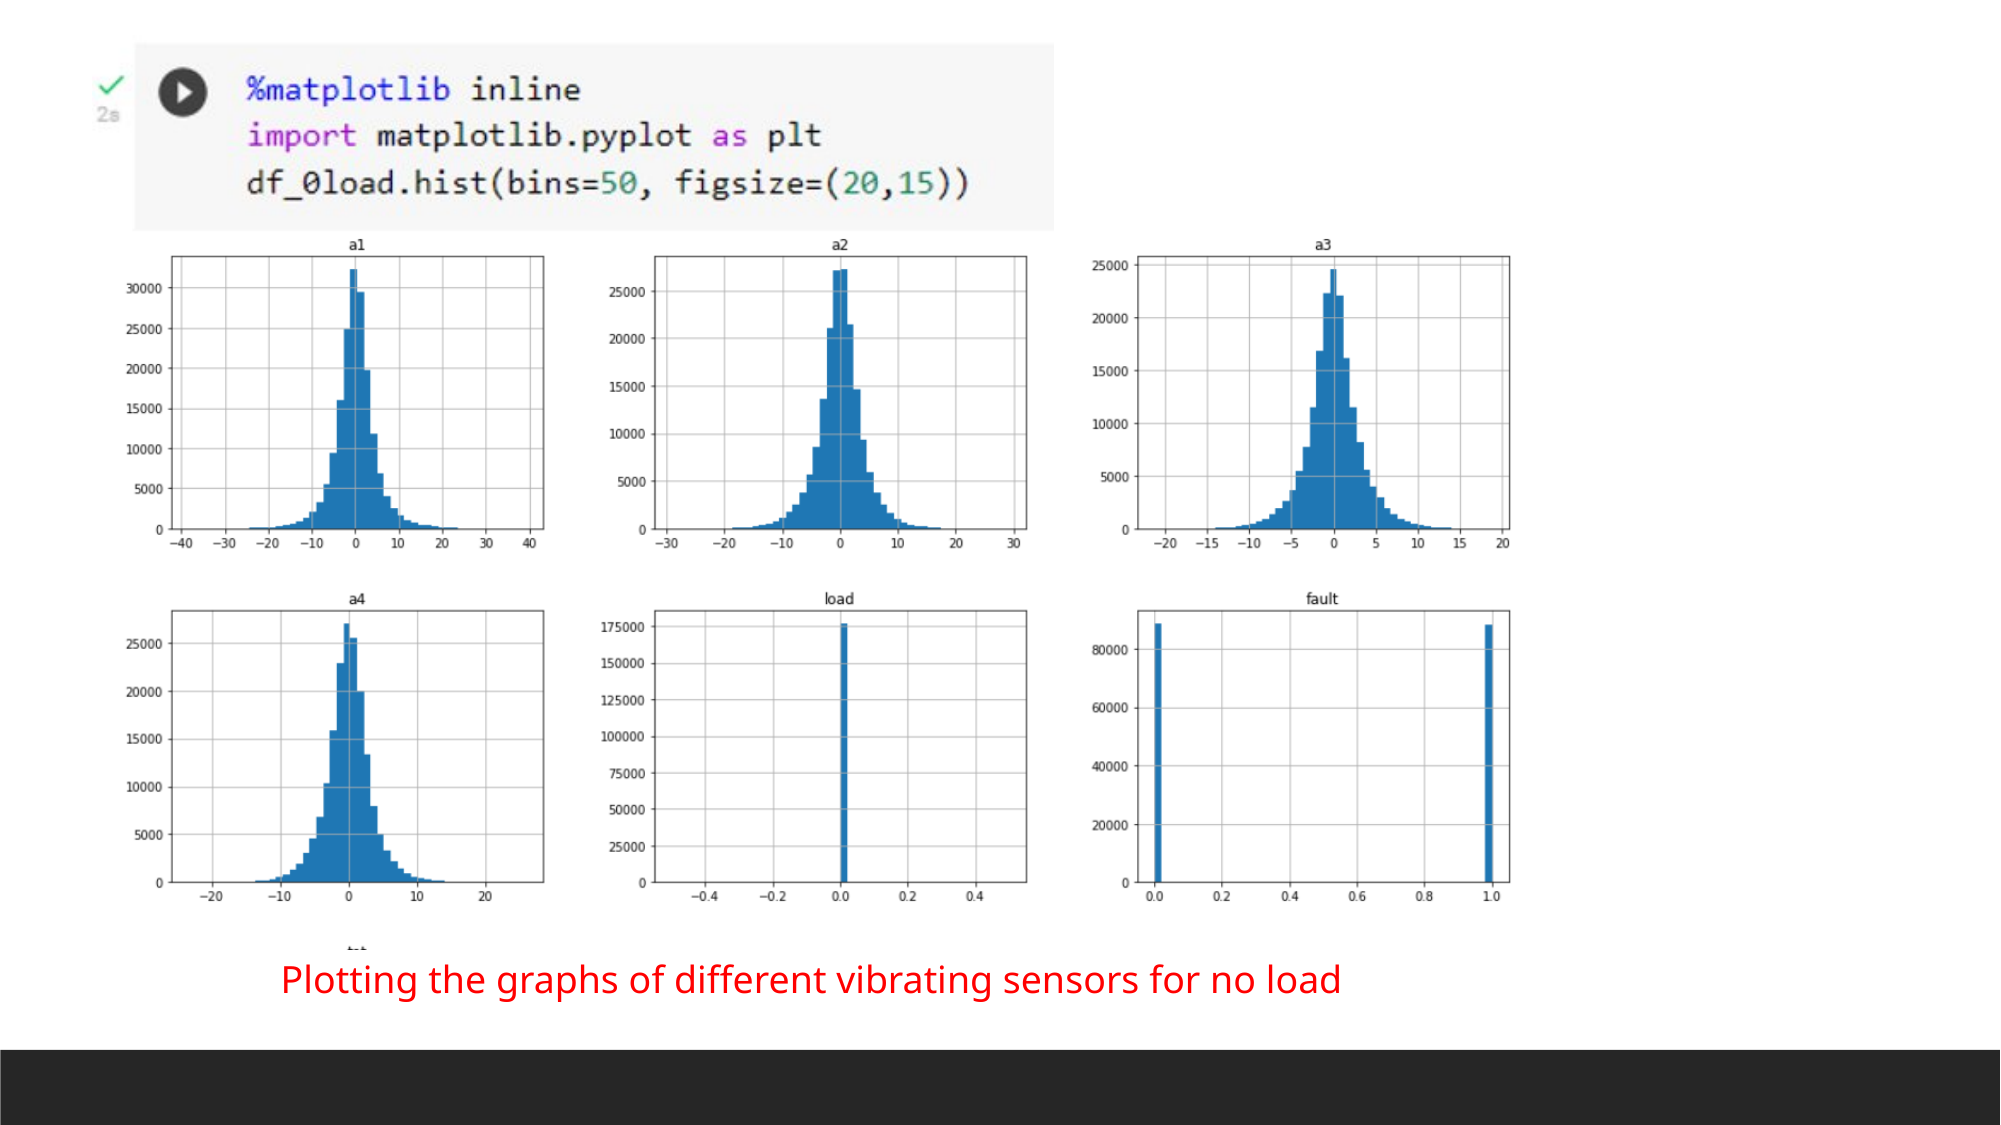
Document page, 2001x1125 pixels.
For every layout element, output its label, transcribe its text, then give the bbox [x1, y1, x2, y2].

text_box Plotting the graphs of different vibrating sensors for no load [265, 952, 1584, 1009]
picture [91, 22, 1576, 950]
